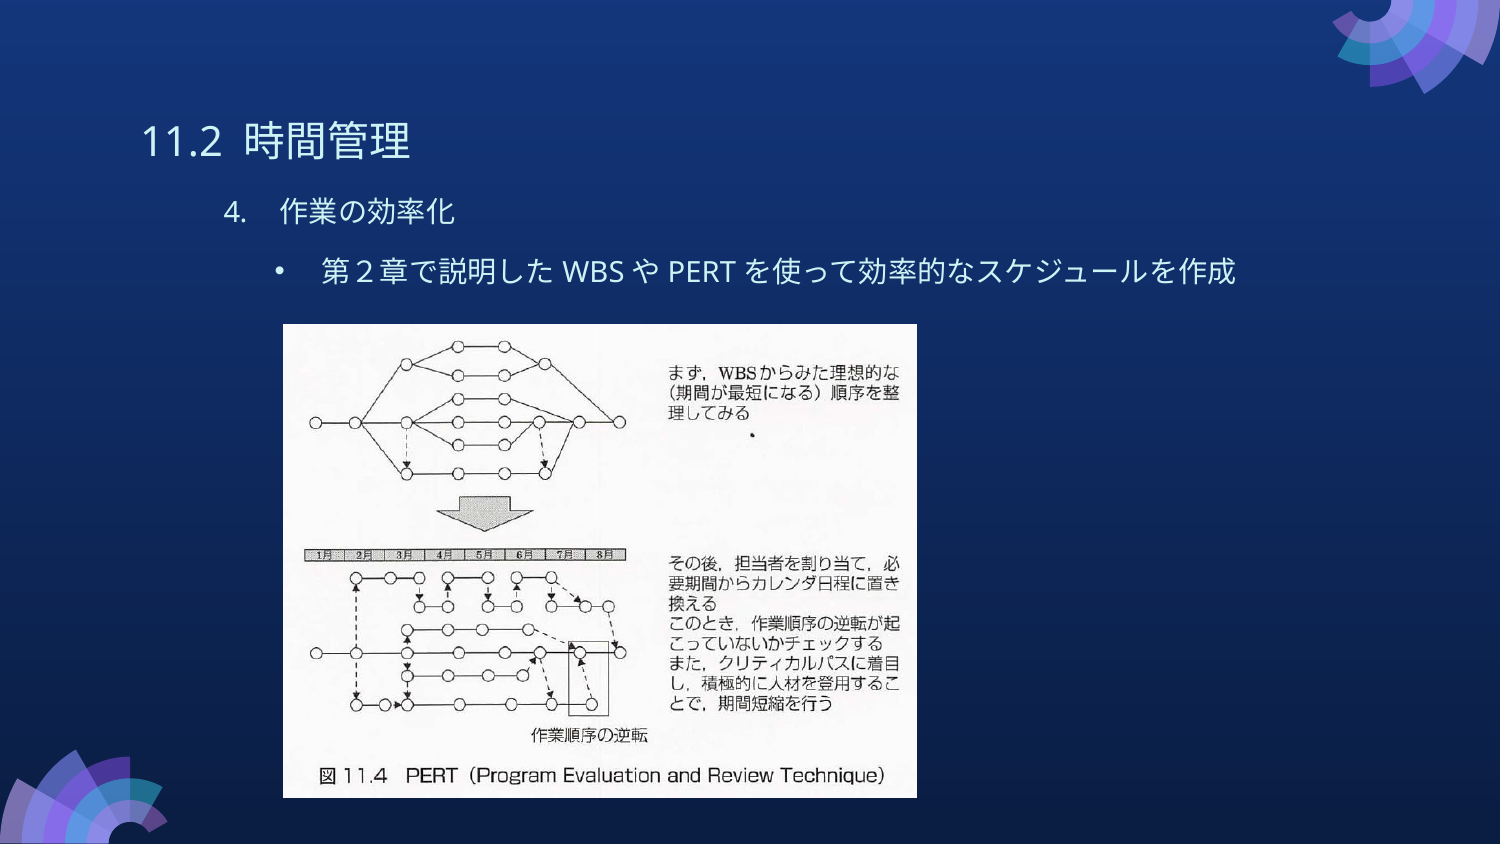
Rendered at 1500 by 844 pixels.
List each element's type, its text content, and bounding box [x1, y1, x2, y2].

text_box 作業の効率化 第２章で説明したWBSやPERTを使って効率的なスケジュールを作成 [208, 185, 1382, 296]
picture [283, 324, 917, 798]
text_box 11.2 時間管理 [125, 100, 1389, 180]
